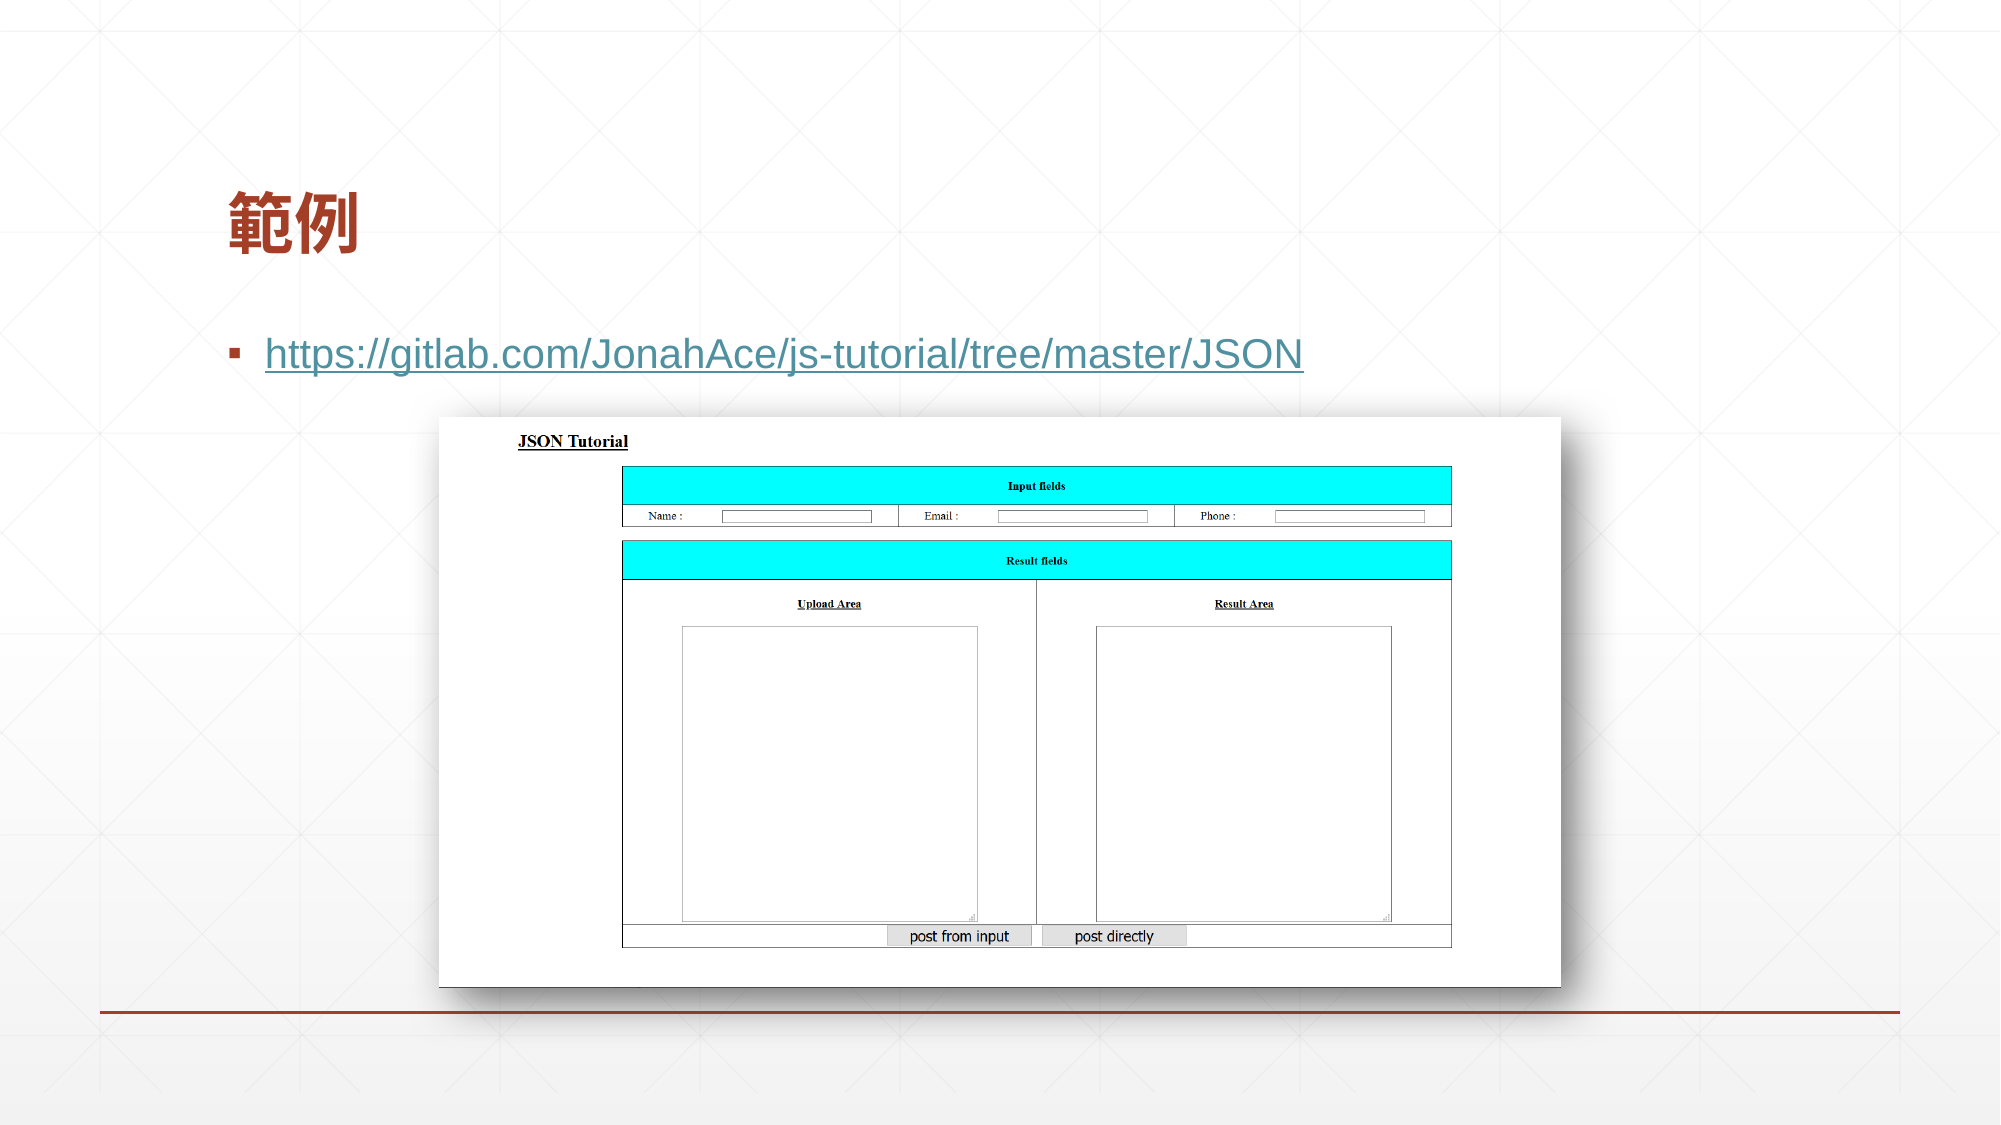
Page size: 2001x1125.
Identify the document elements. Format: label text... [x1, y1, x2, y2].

title 範例 [212, 82, 1788, 271]
picture [439, 417, 1561, 988]
list https://gitlab.com/JonahAce/js-tutorial/tree/master/JSON [212, 324, 1788, 950]
